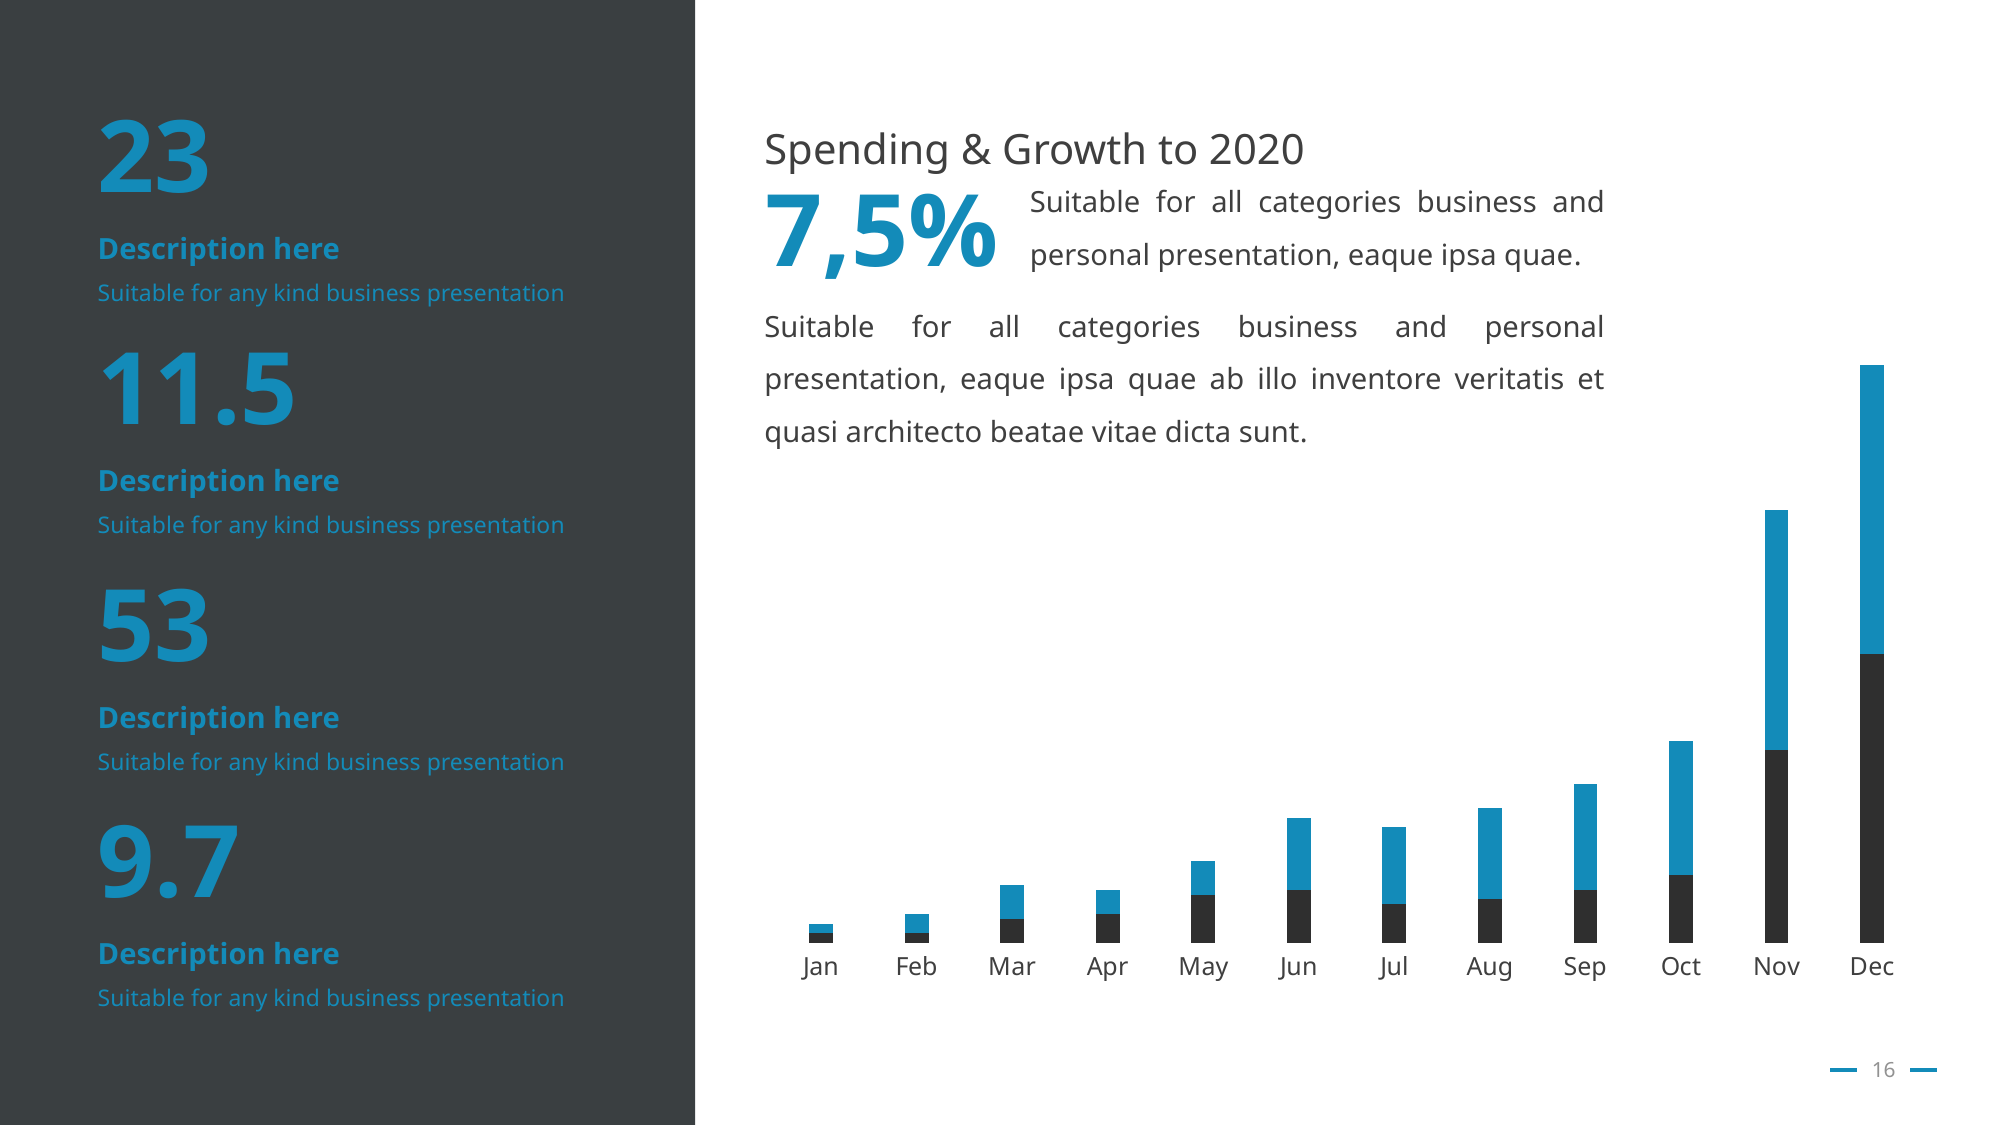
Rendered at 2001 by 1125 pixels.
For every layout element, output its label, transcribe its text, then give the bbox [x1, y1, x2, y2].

text_box Suitable for all categories business and personal presentation, eaque ipsa quae. [1015, 158, 1621, 264]
text_box Spending & Growth to 2020 [749, 90, 1608, 180]
picture [0, 0, 696, 1125]
chart [686, 264, 1928, 1069]
text_box 7,5% [751, 158, 1014, 264]
slide_number 16 [1839, 1069, 1928, 1101]
